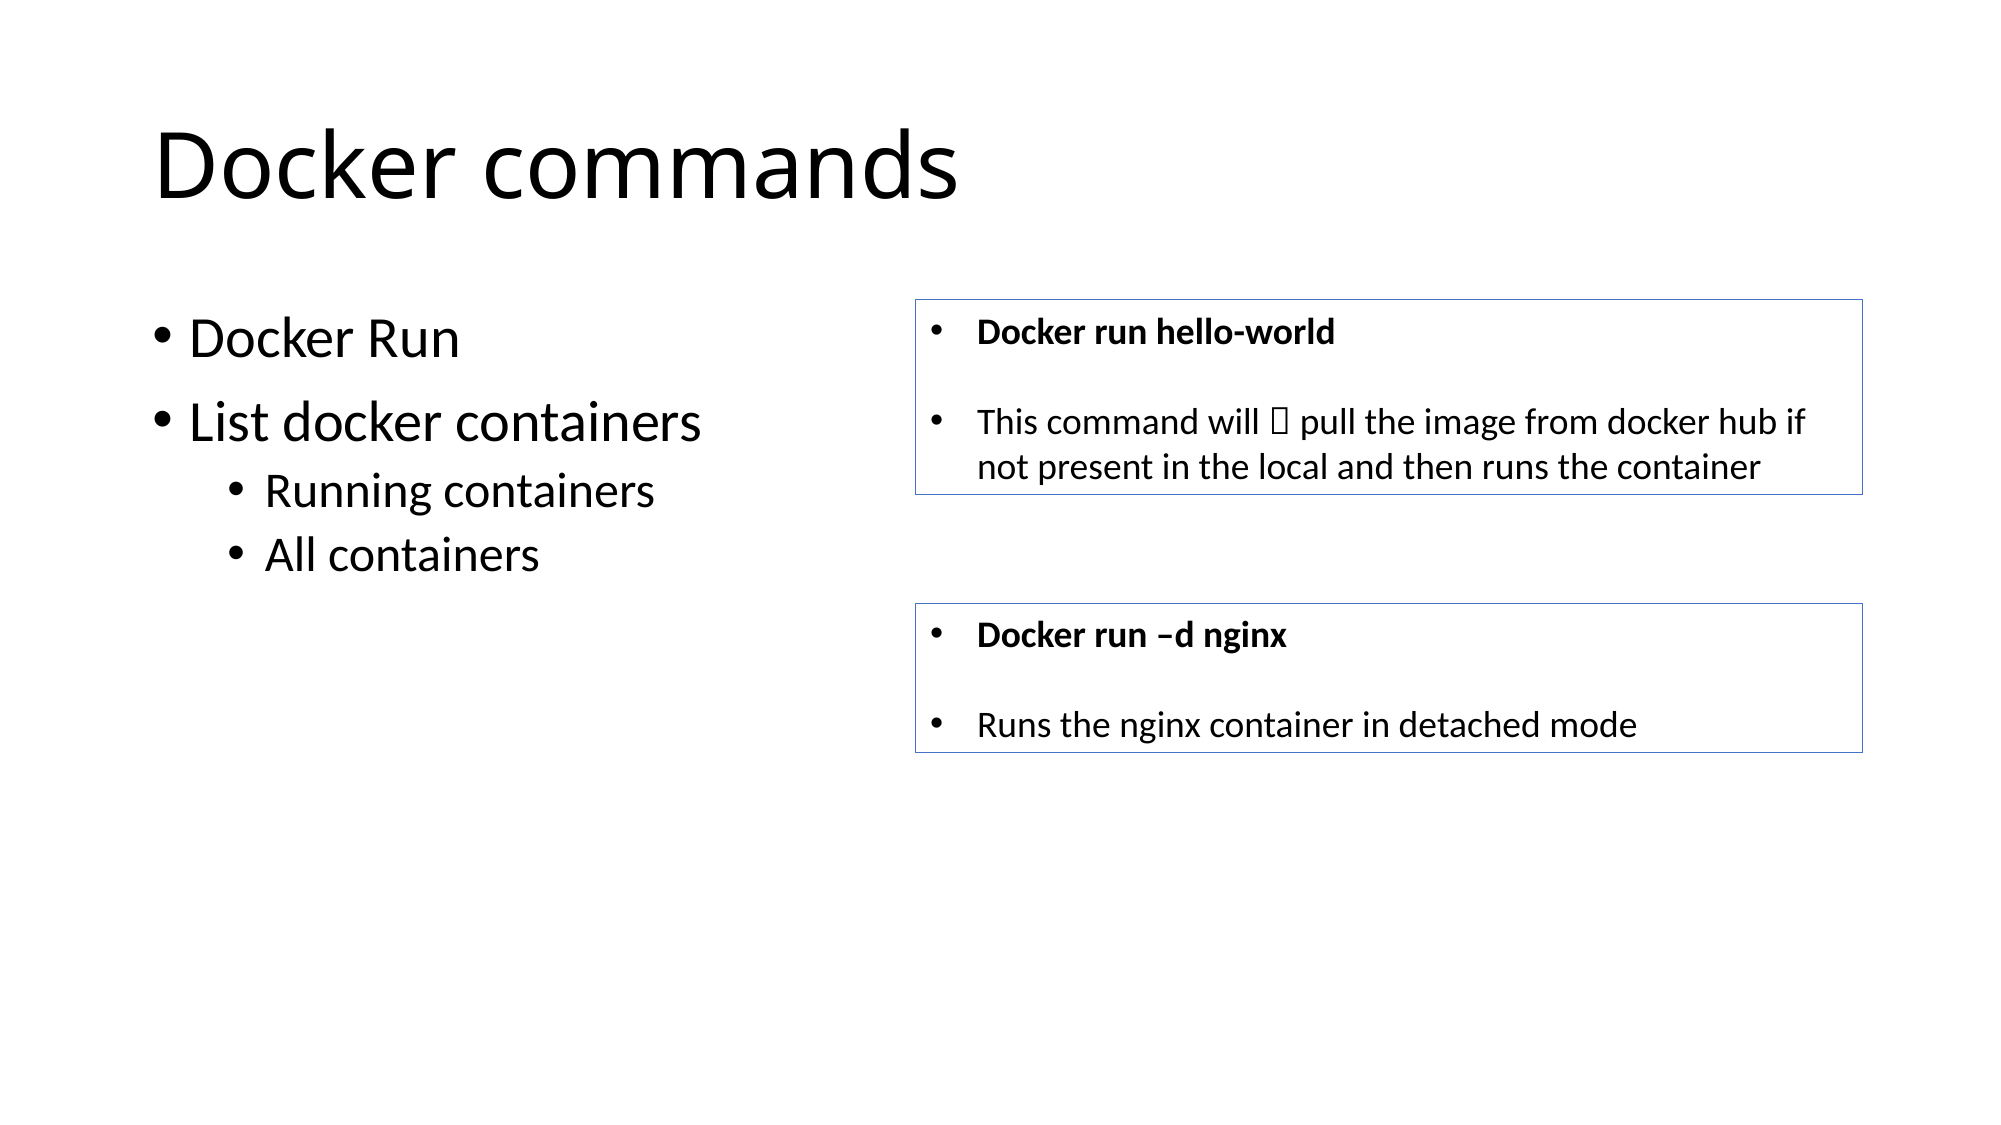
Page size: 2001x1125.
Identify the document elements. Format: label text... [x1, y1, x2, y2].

list Docker Run List docker containers Running containers All containers [137, 299, 826, 604]
title Docker commands [137, 59, 1863, 278]
text_box Docker run –d nginx Runs the nginx container in detached mode [915, 603, 1863, 753]
text_box Docker run hello-world This command will  pull the image from docker hub if not present in the local and then runs the container [915, 299, 1863, 495]
